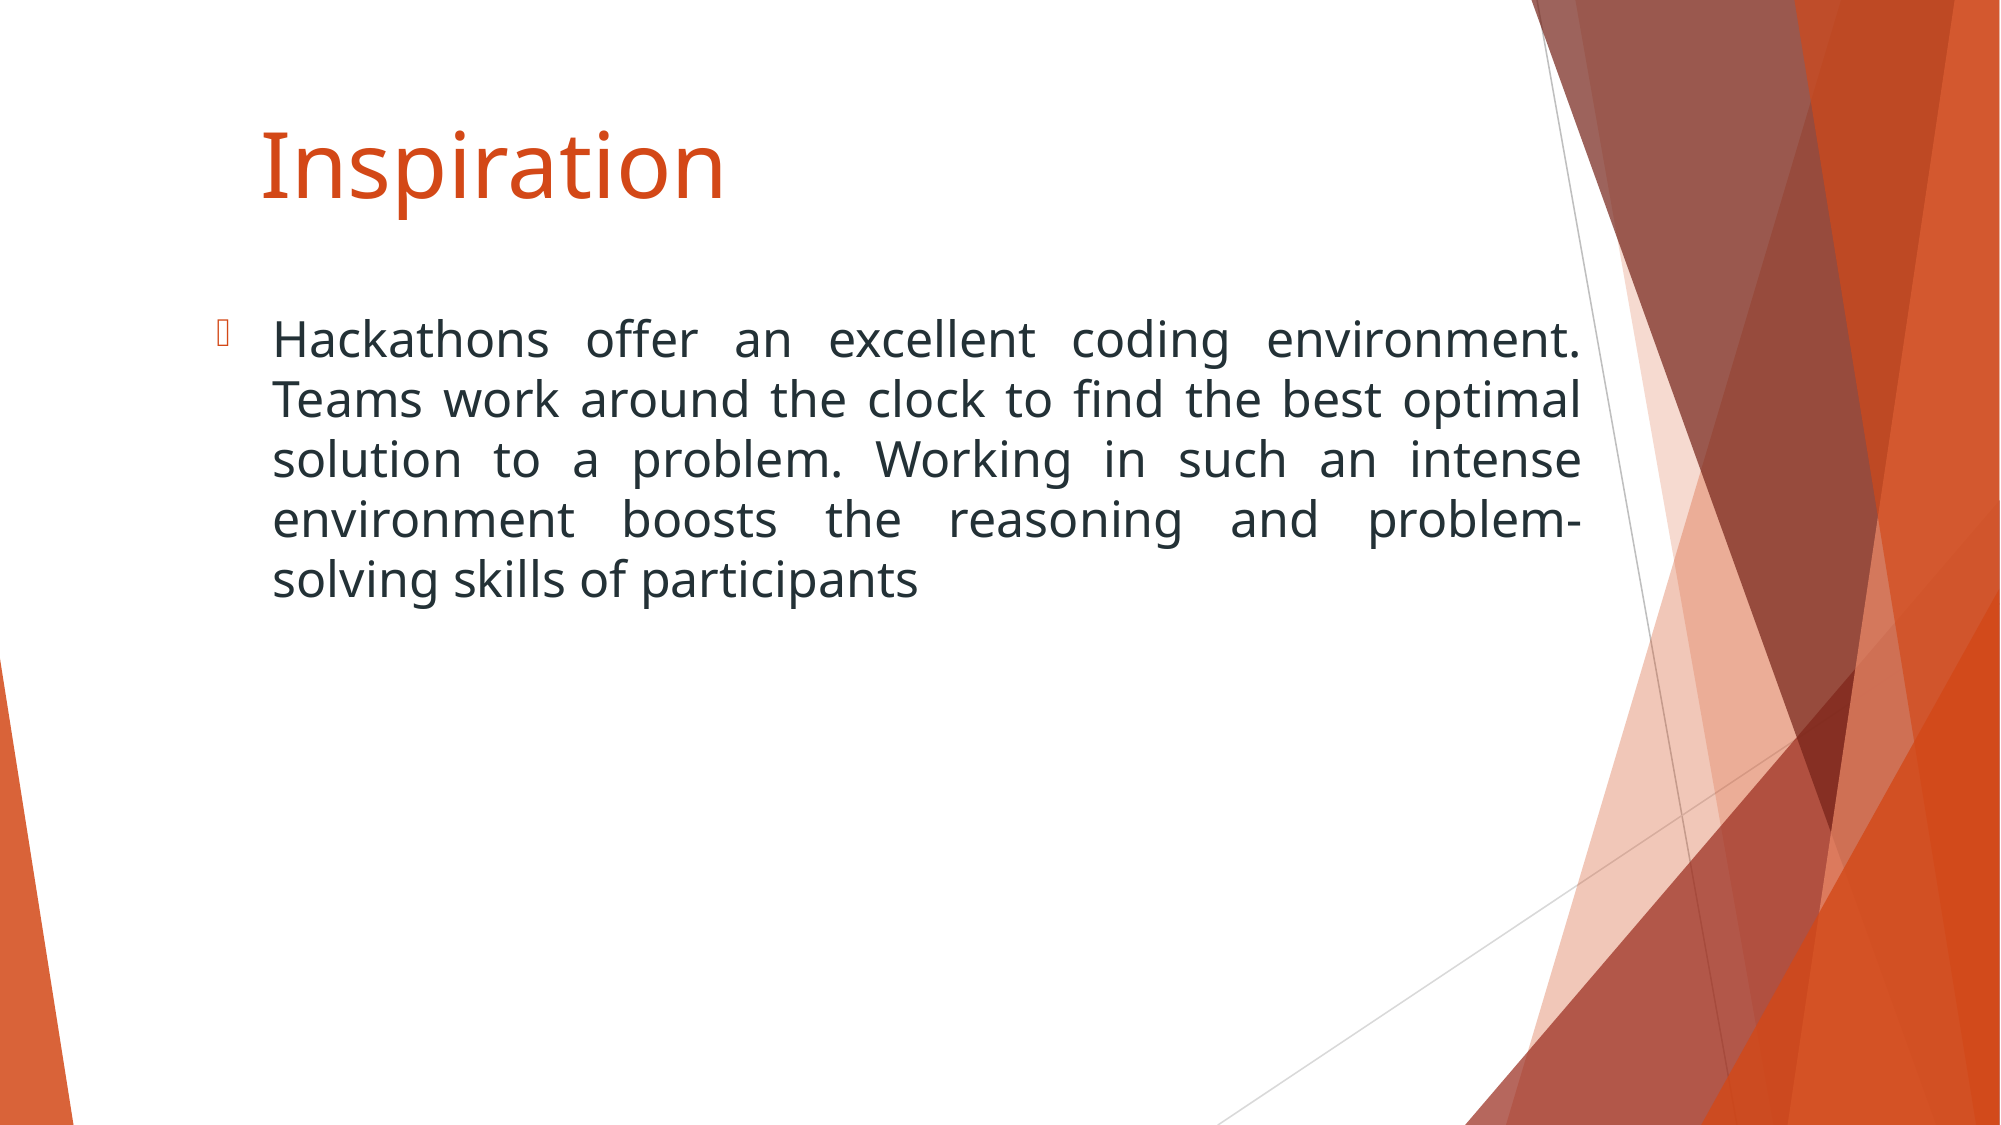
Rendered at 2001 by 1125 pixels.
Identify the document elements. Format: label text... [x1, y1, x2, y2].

title Inspiration [252, 99, 1715, 256]
list Hackathons offer an excellent coding environment. Teams work around the clock to find the best optimal solution to a problem. Working in such an intense environment boosts the reasoning and problem-solving skills of participants [208, 299, 1591, 969]
